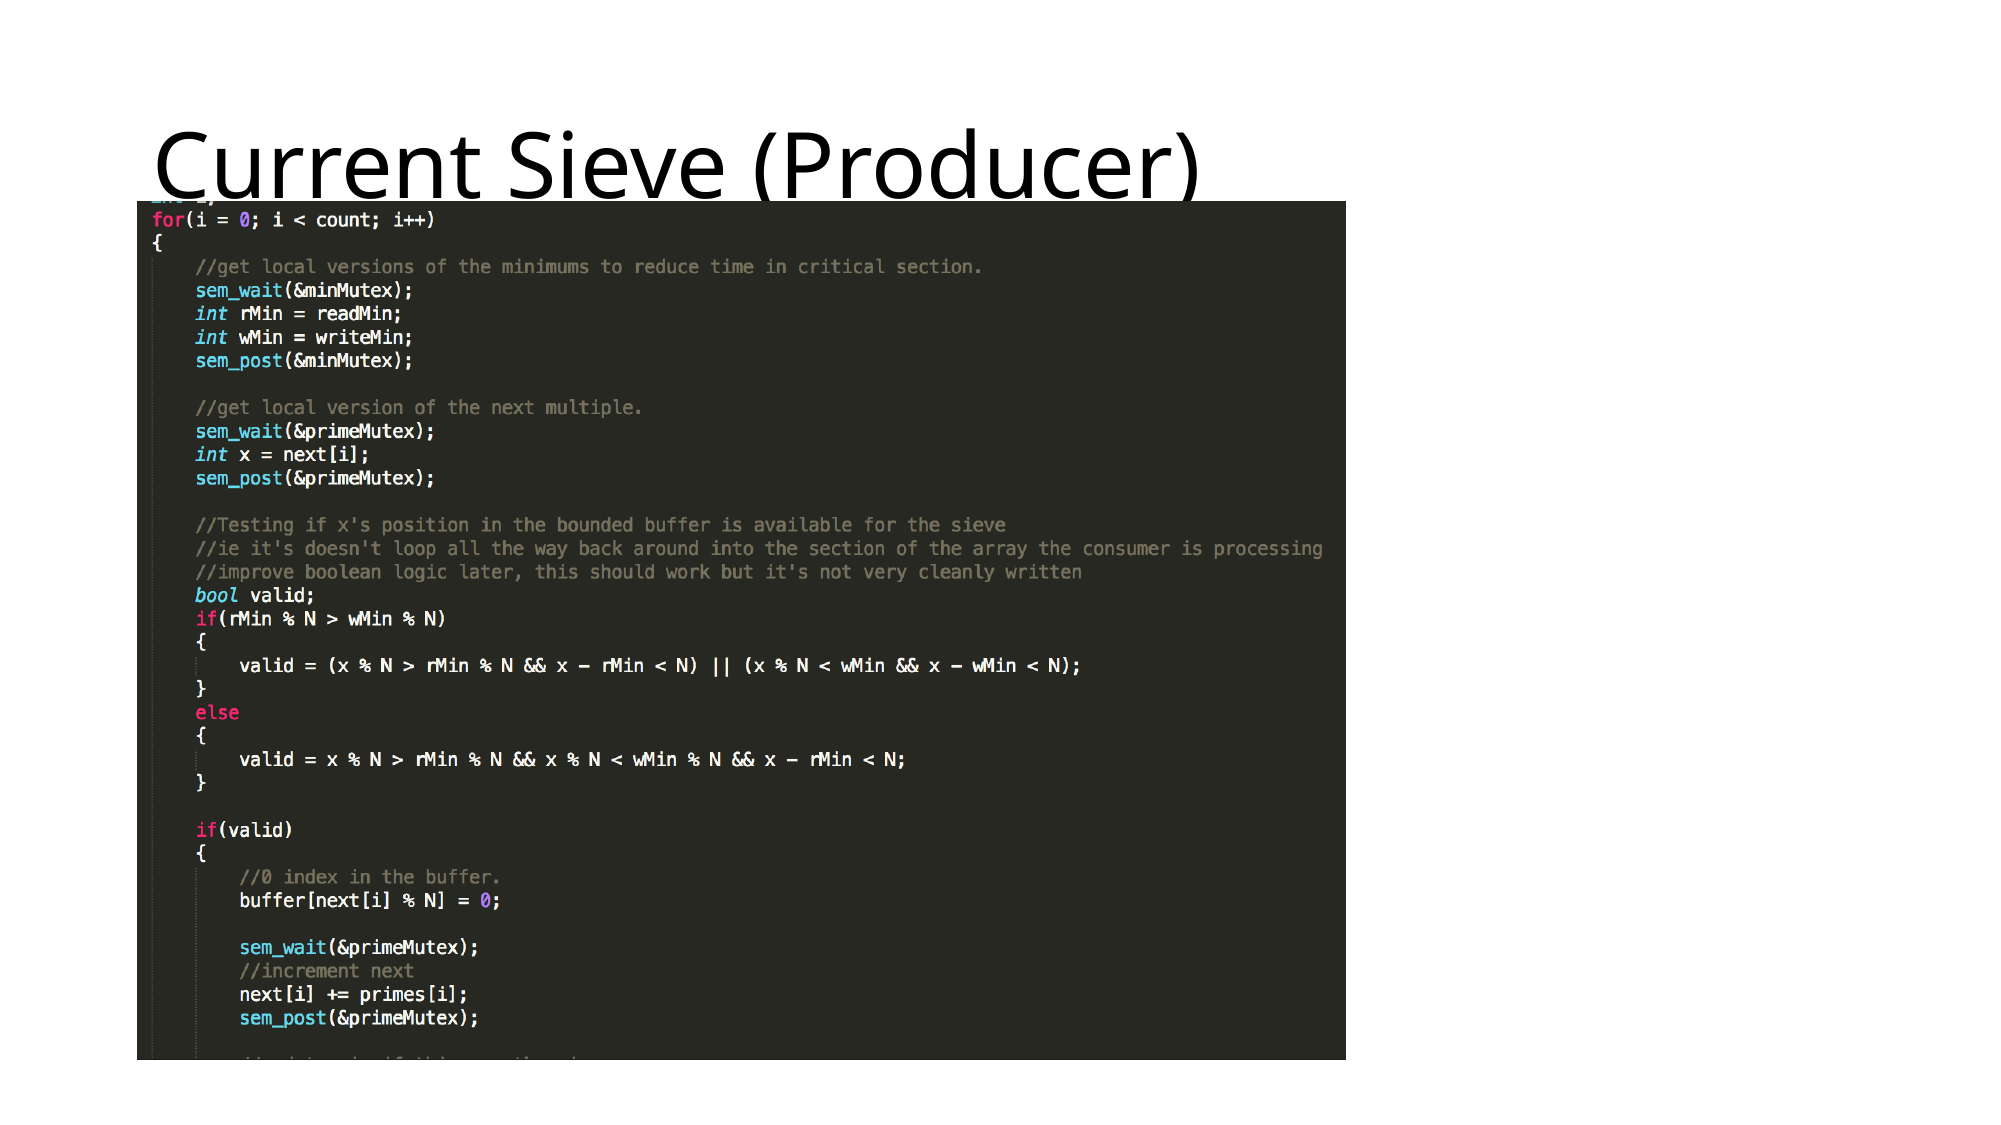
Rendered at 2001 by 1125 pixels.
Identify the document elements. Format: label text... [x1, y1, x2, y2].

title Current Sieve (Producer) [137, 59, 1863, 278]
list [137, 201, 1346, 1060]
